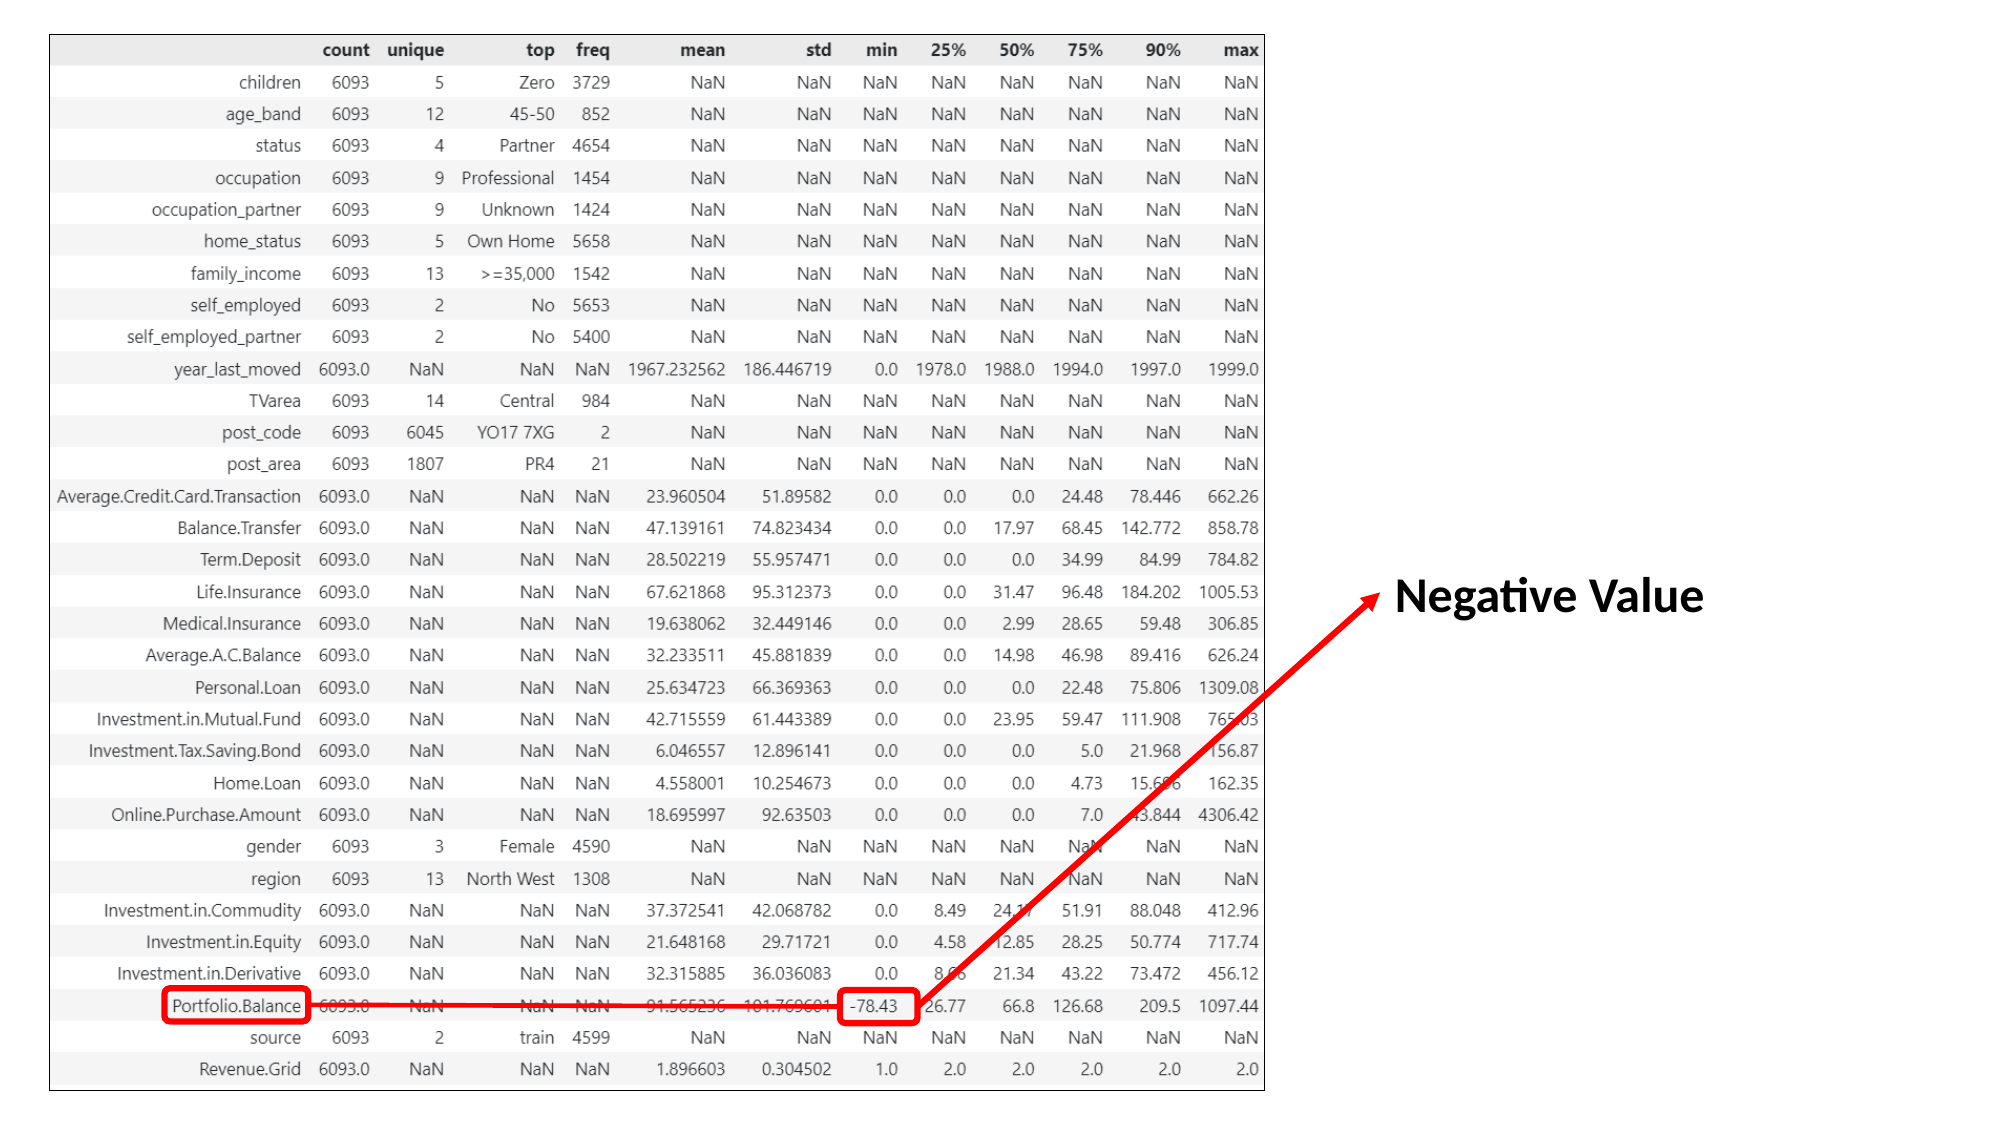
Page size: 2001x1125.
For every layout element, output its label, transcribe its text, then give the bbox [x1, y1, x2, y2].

text_box Negative Value [1380, 554, 1720, 630]
picture [49, 34, 1265, 1091]
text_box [917, 592, 1379, 1007]
